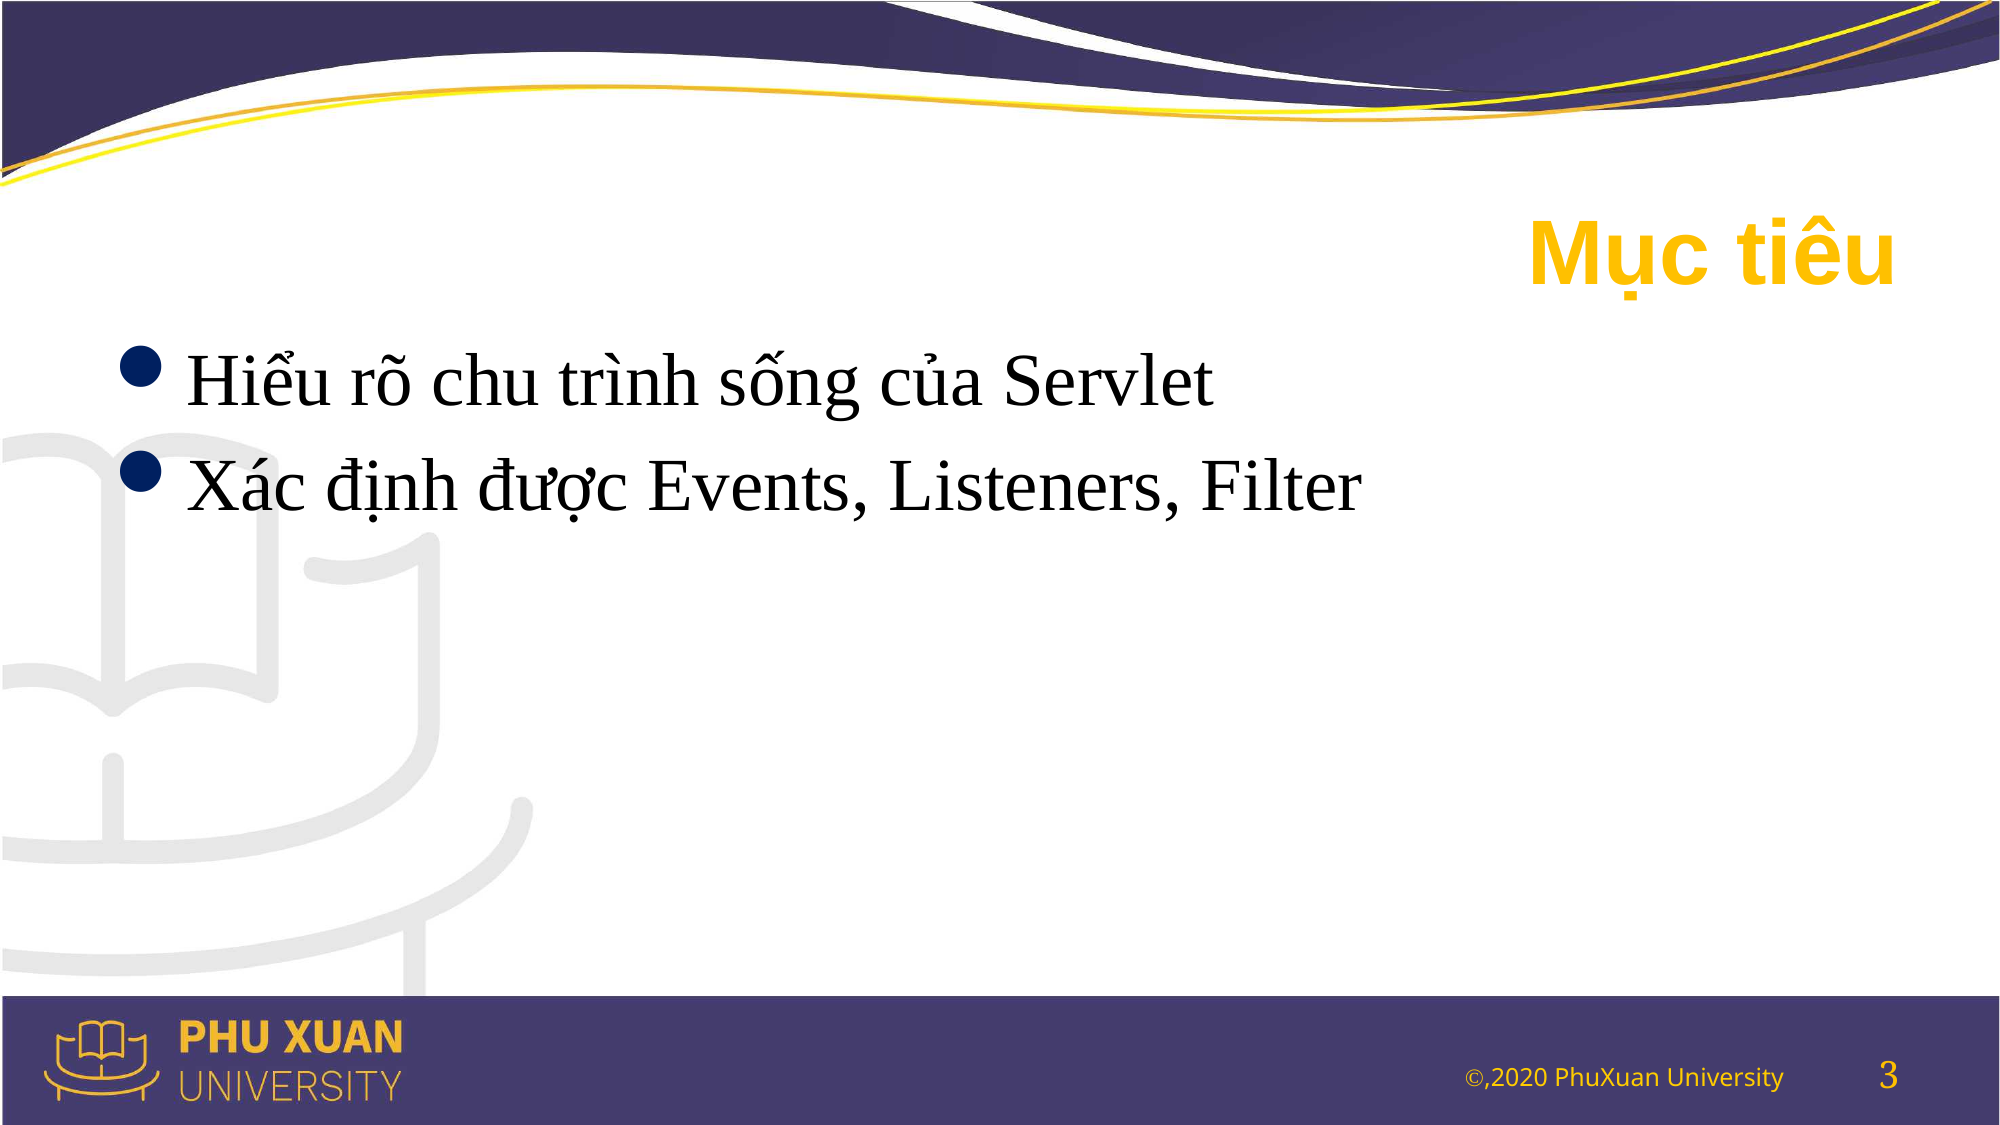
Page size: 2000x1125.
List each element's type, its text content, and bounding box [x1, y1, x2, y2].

title Mục tiêu [99, 115, 1900, 304]
slide_number 3 [1732, 1042, 1900, 1103]
list Hiểu rõ chu trình sống của Servlet Xác định được Events, Listeners, Filter [99, 322, 1900, 1043]
picture [0, 0, 2000, 1125]
